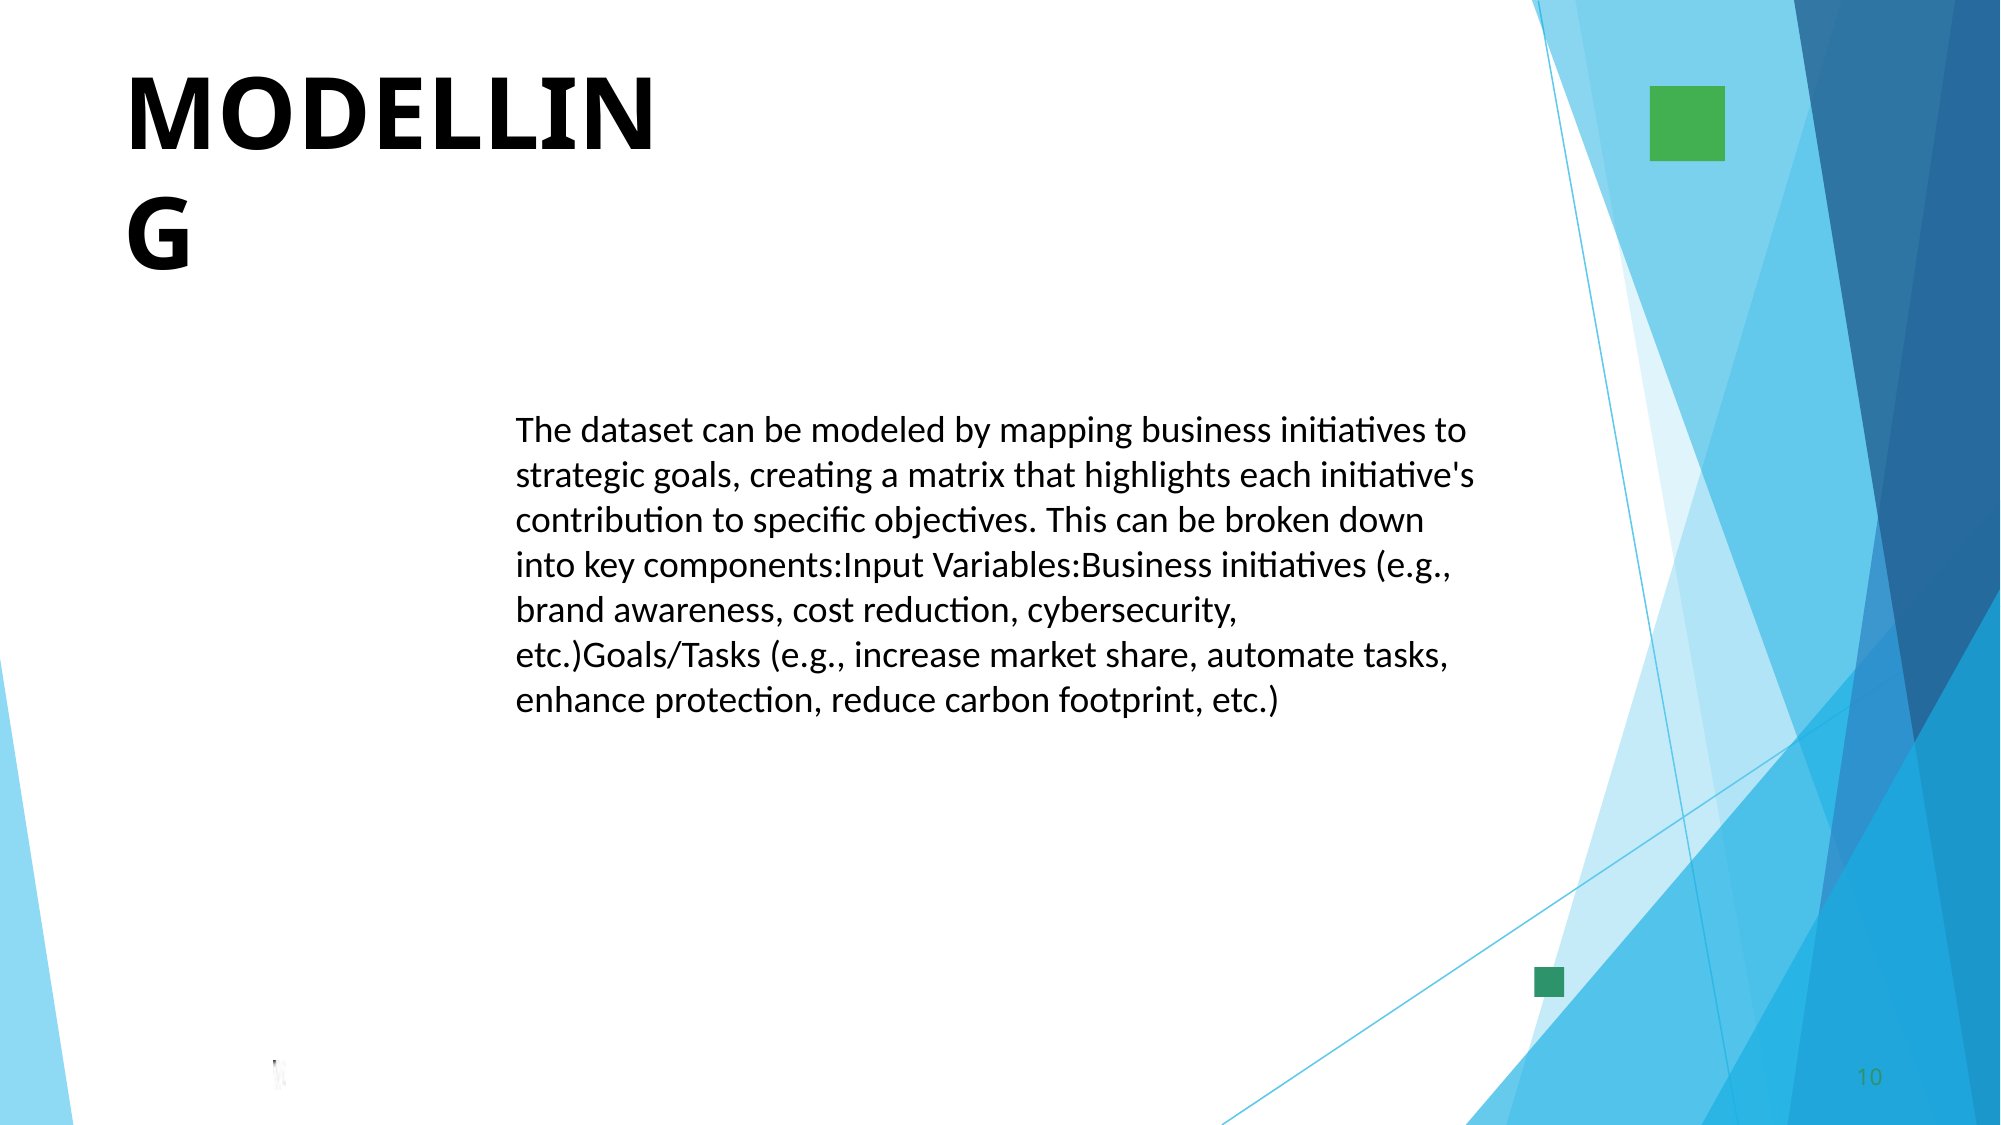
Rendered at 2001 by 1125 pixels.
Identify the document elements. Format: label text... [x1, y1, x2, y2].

picture [273, 1060, 287, 1091]
text_box The dataset can be modeled by mapping business initiatives to strategic goals, creating a matrix that highlights each initiative's contribution to specific objectives. This can be broken down into key components:Input Variables:Business initiatives (e.g., brand awareness, cost reduction, cybersecurity, etc.)Goals/Tasks (e.g., increase market share, automate tasks, enhance protection, reduce carbon footprint, etc.) [500, 397, 1503, 728]
text_box 10 [1849, 1061, 1888, 1095]
text_box [1649, 86, 1725, 162]
text_box [1534, 967, 1565, 997]
text_box MODELLING [121, 47, 664, 290]
